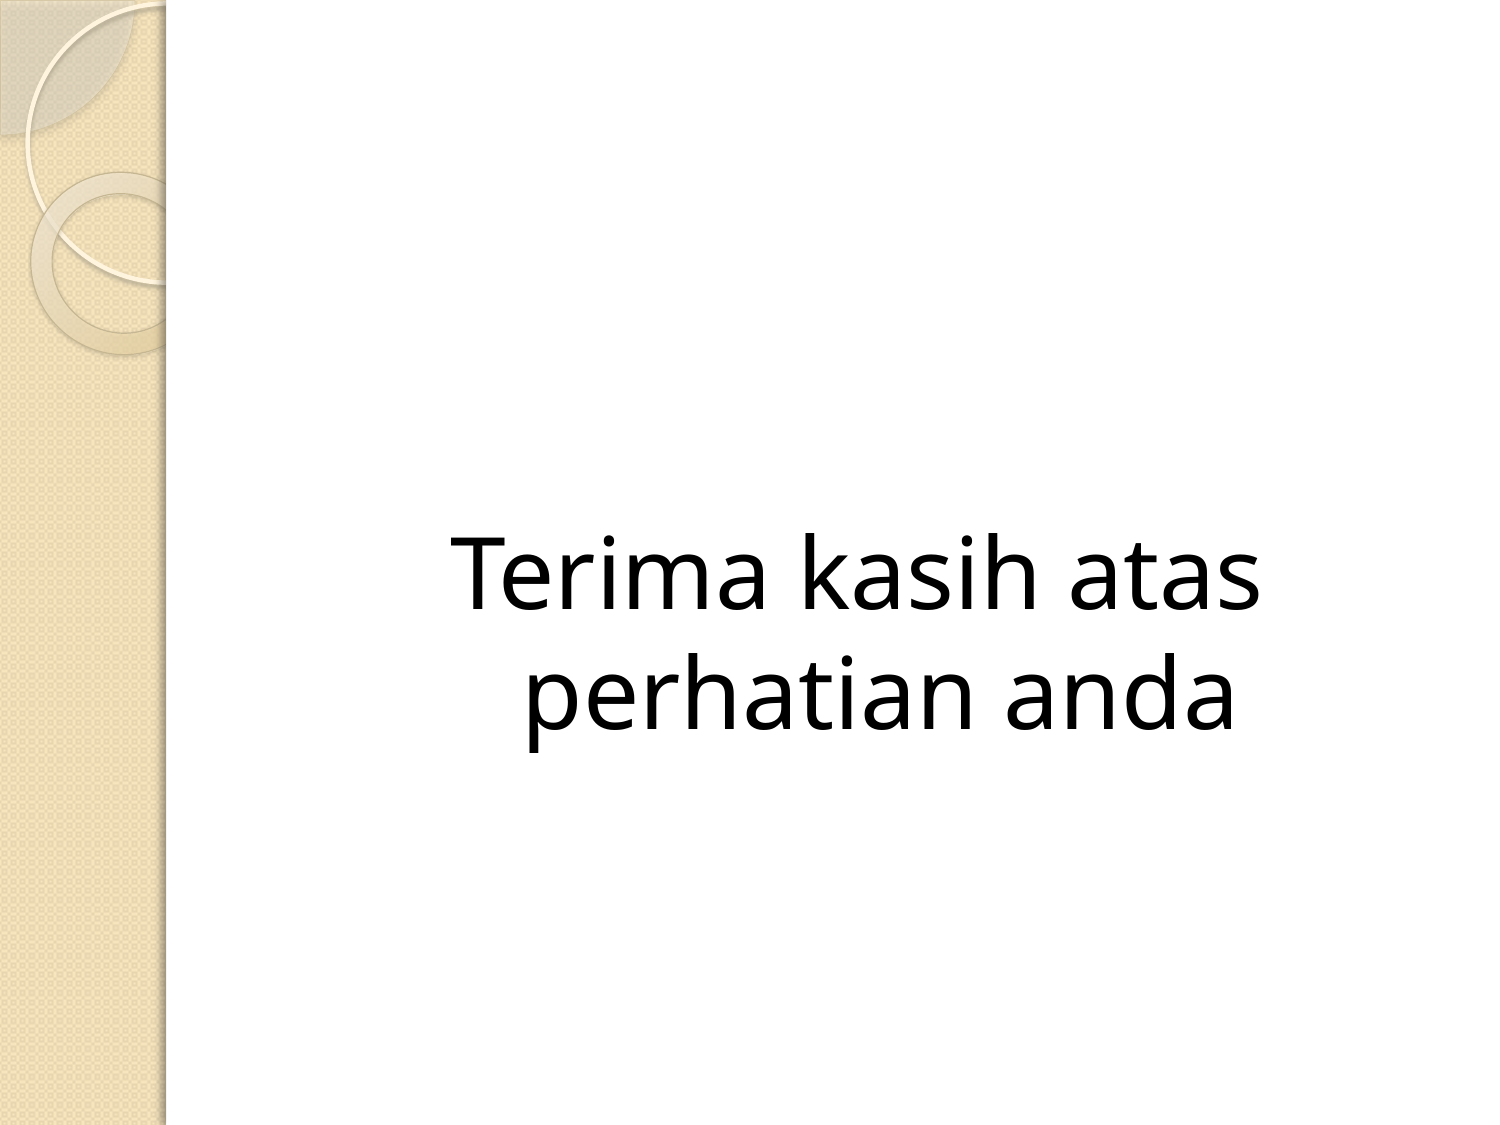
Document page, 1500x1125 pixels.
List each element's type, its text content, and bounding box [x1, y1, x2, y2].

list Terima kasih atas perhatian anda [235, 237, 1466, 1025]
